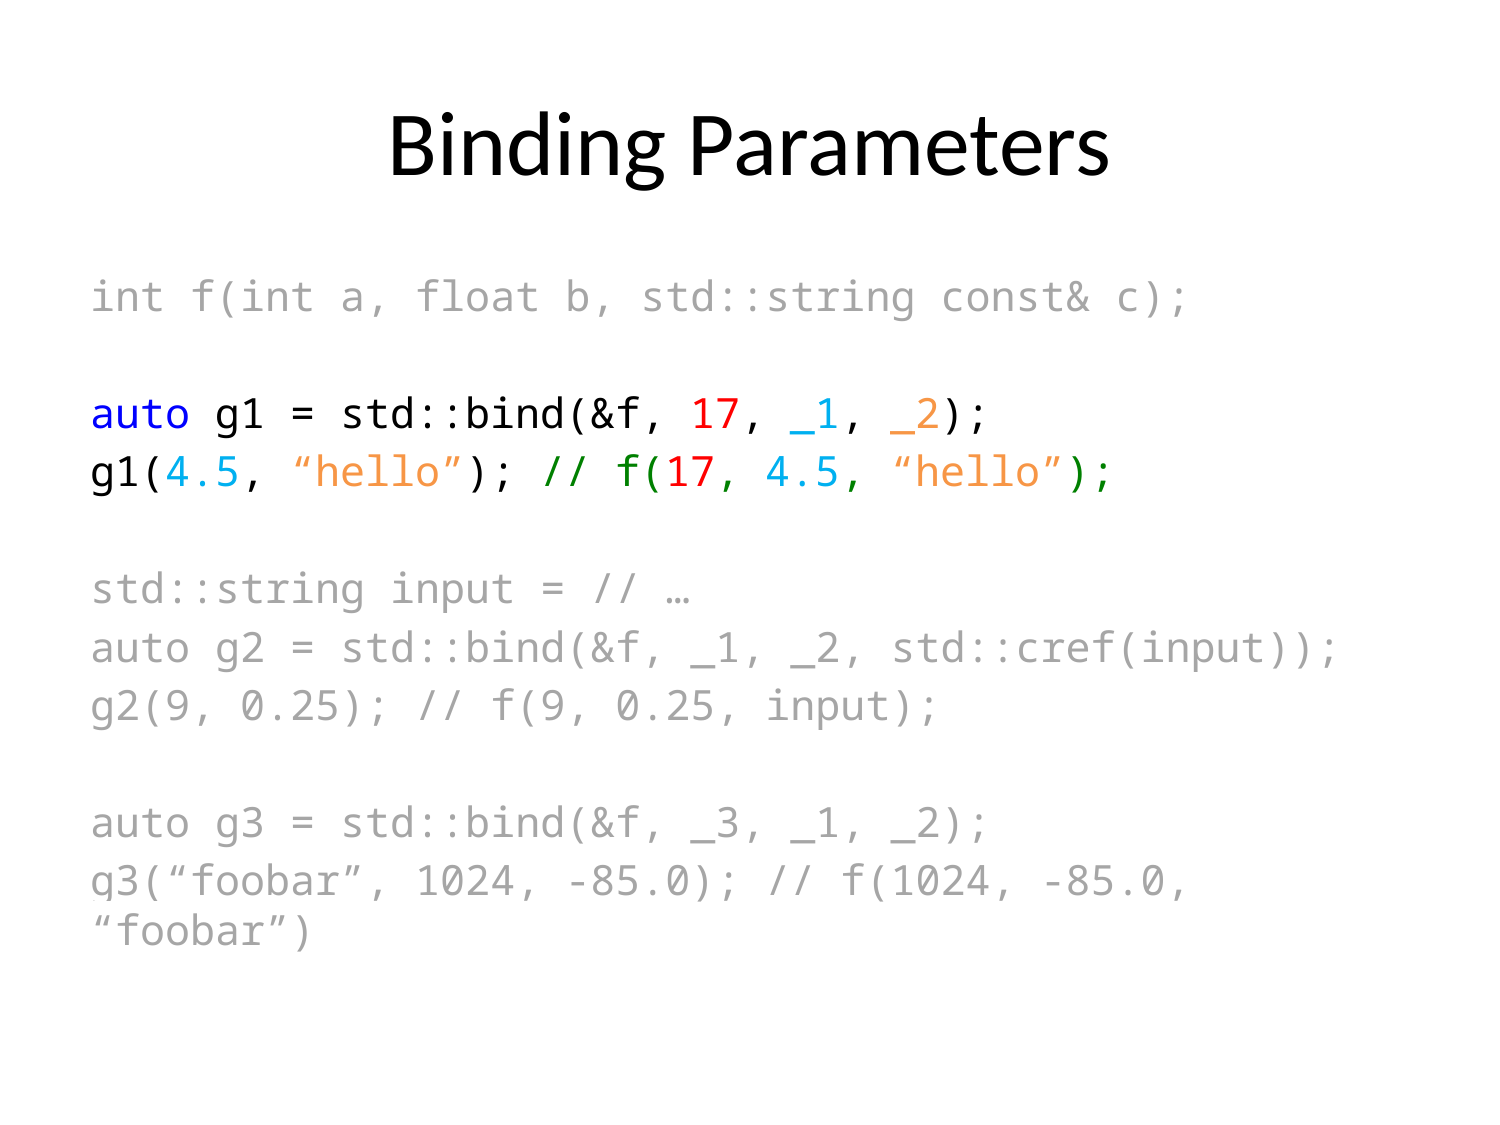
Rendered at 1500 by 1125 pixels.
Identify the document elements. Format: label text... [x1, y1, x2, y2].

list int f(int a, float b, std::string const& c); auto g1 = std::bind(&f, 17, _1, _2); g1(4.5, “hello”); // f(17, 4.5, “hello”); std::string input = // … auto g2 = std::bind(&f, _1, _2, std::cref(input)); g2(9, 0.25); // f(9, 0.25, input); auto g3 = std::bind(&f, _3, _1, _2); g3(“foobar”, 1024, -85.0); // f(1024, -85.0, “foobar”) [75, 262, 1425, 1005]
title Binding Parameters [75, 45, 1425, 233]
